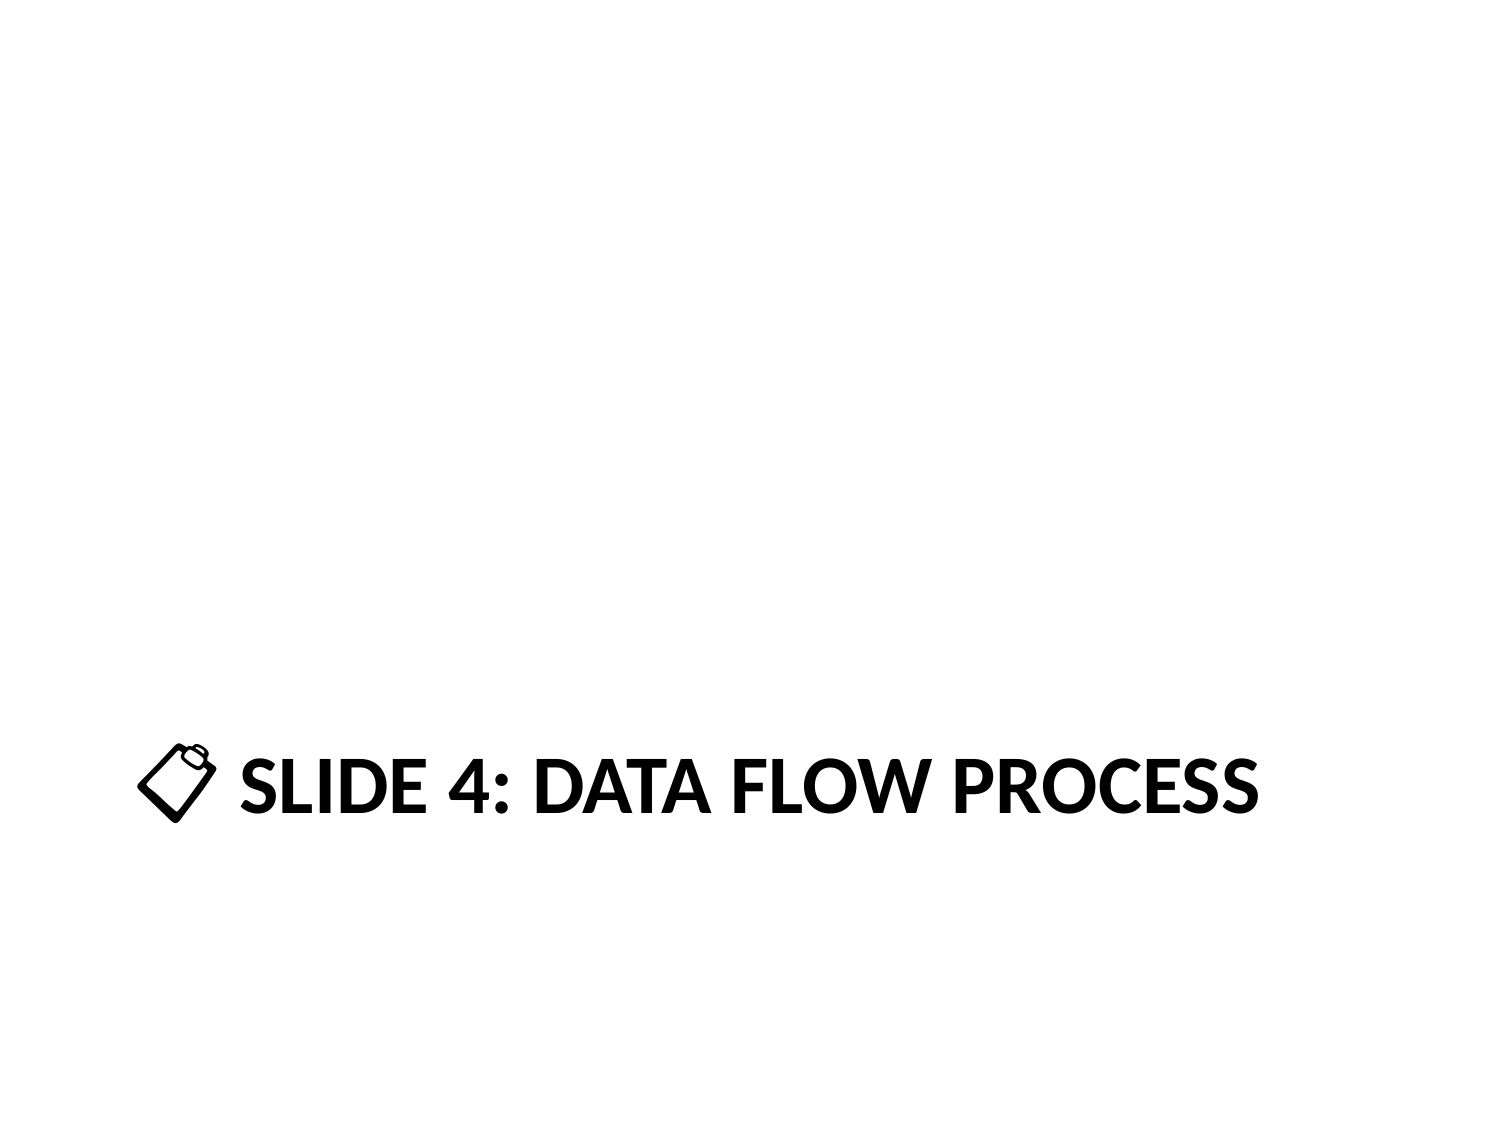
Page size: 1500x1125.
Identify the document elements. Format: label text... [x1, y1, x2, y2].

title 📋 Slide 4: Data Flow Process [118, 722, 1394, 947]
